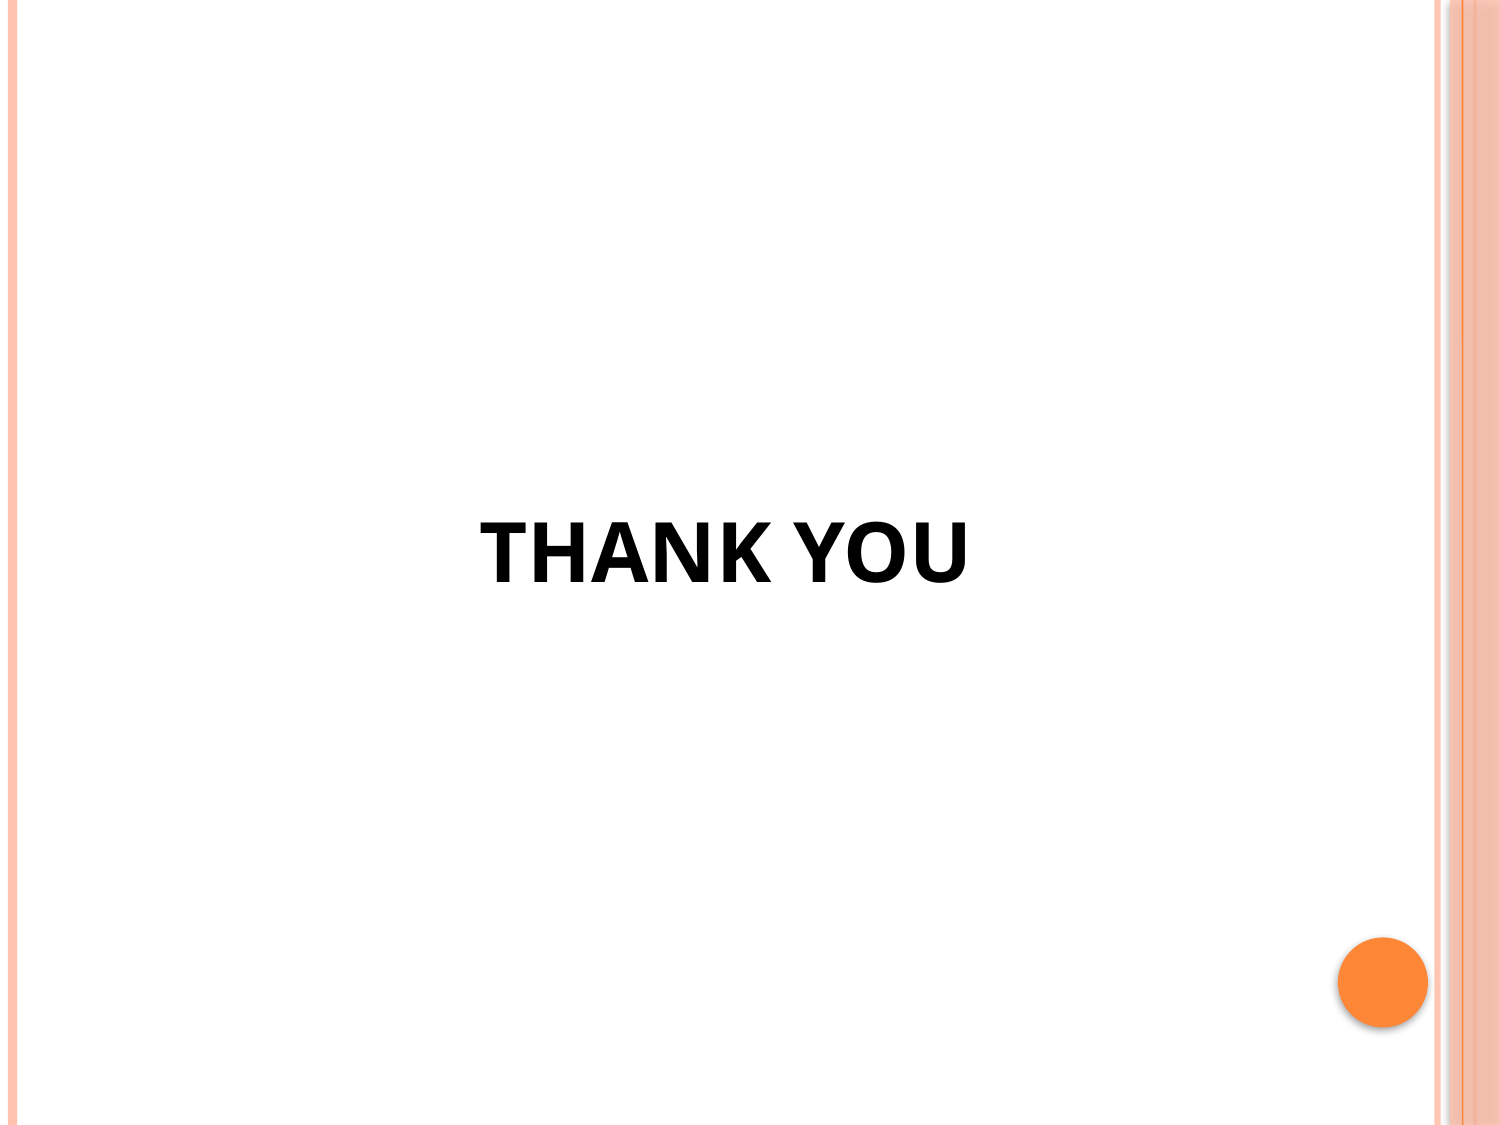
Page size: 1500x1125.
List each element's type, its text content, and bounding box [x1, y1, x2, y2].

text_box THANK YOU [194, 491, 1258, 607]
